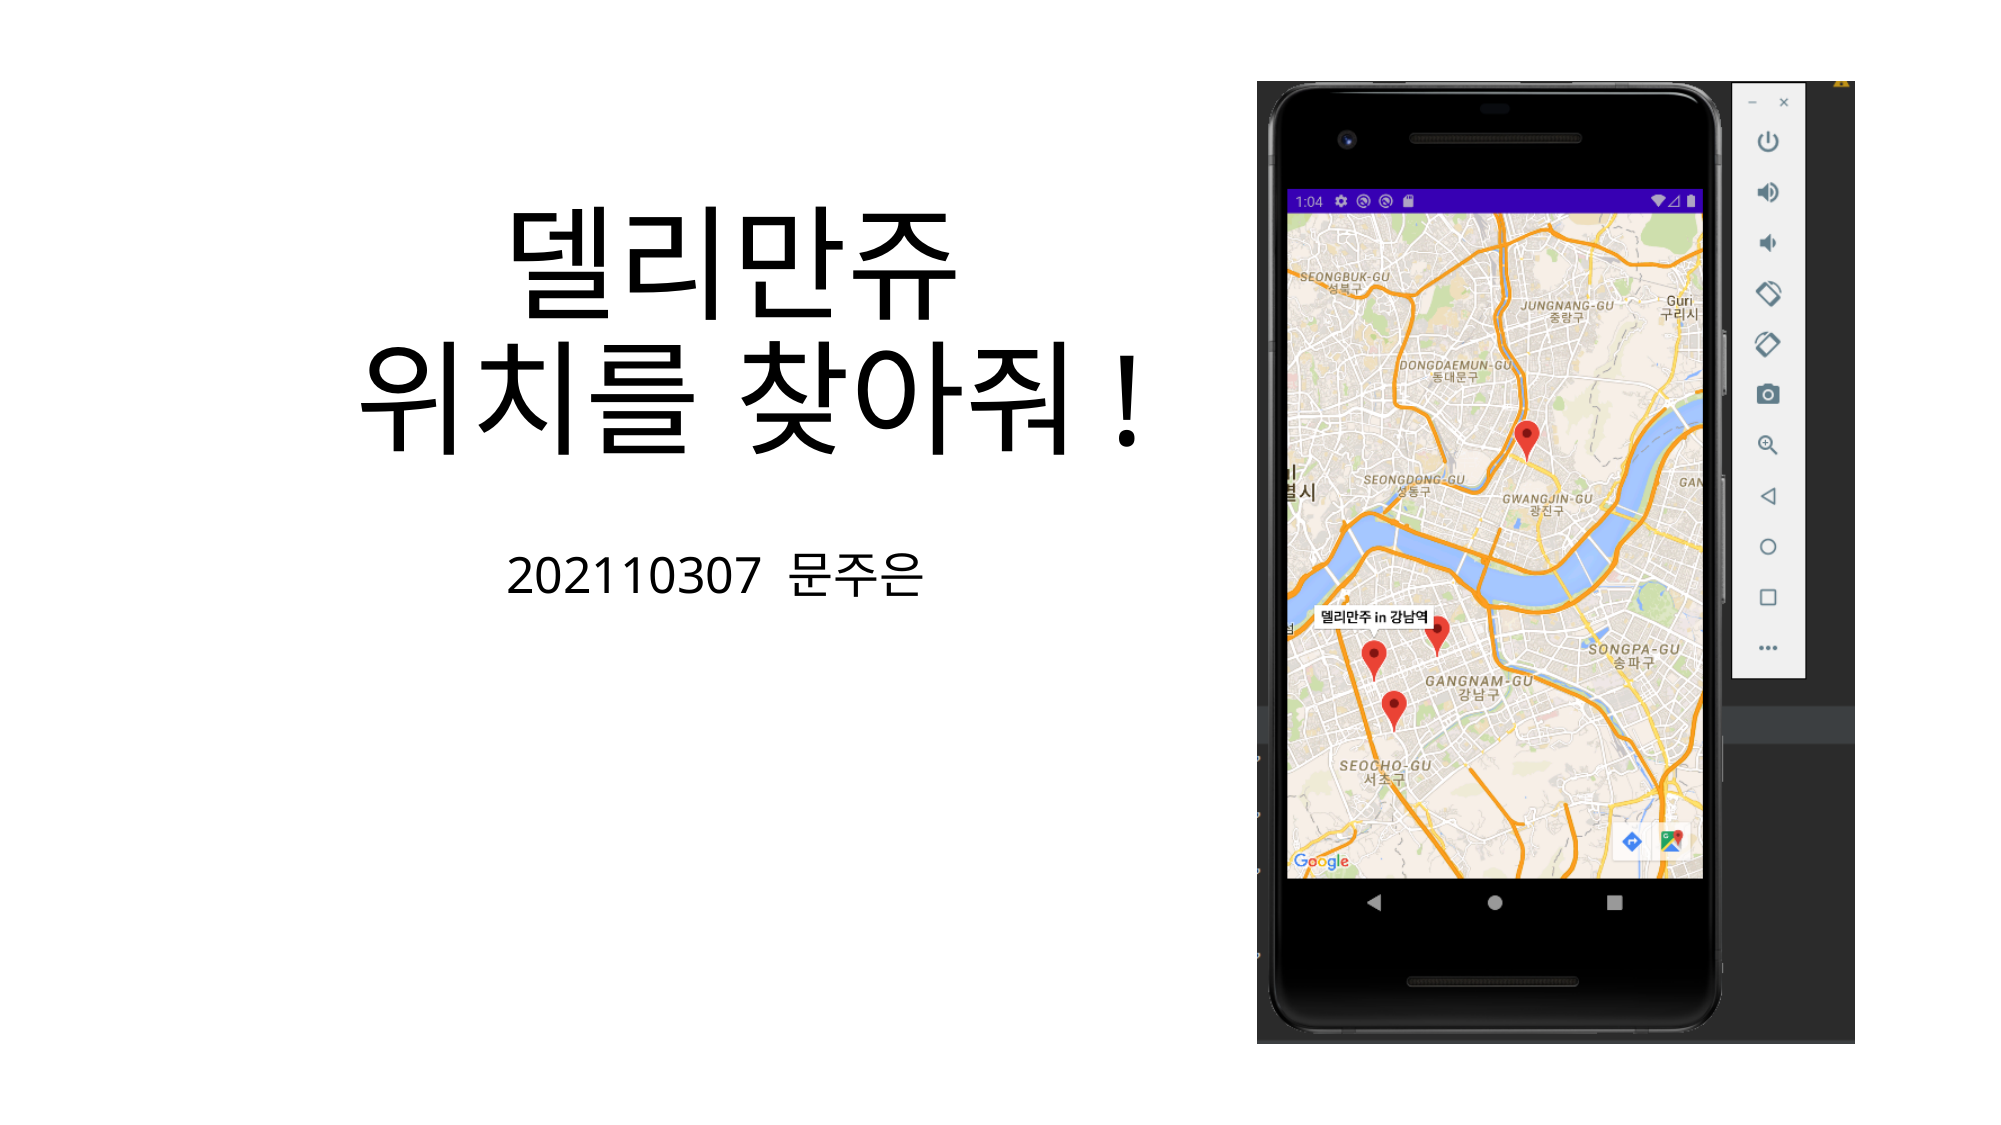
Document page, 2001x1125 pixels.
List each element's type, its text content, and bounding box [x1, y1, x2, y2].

subtitle 202110307 문주은 [0, 543, 1257, 815]
title 델리만쥬 위치를 찾아줘! [0, 88, 1257, 481]
picture [1257, 81, 1855, 1044]
